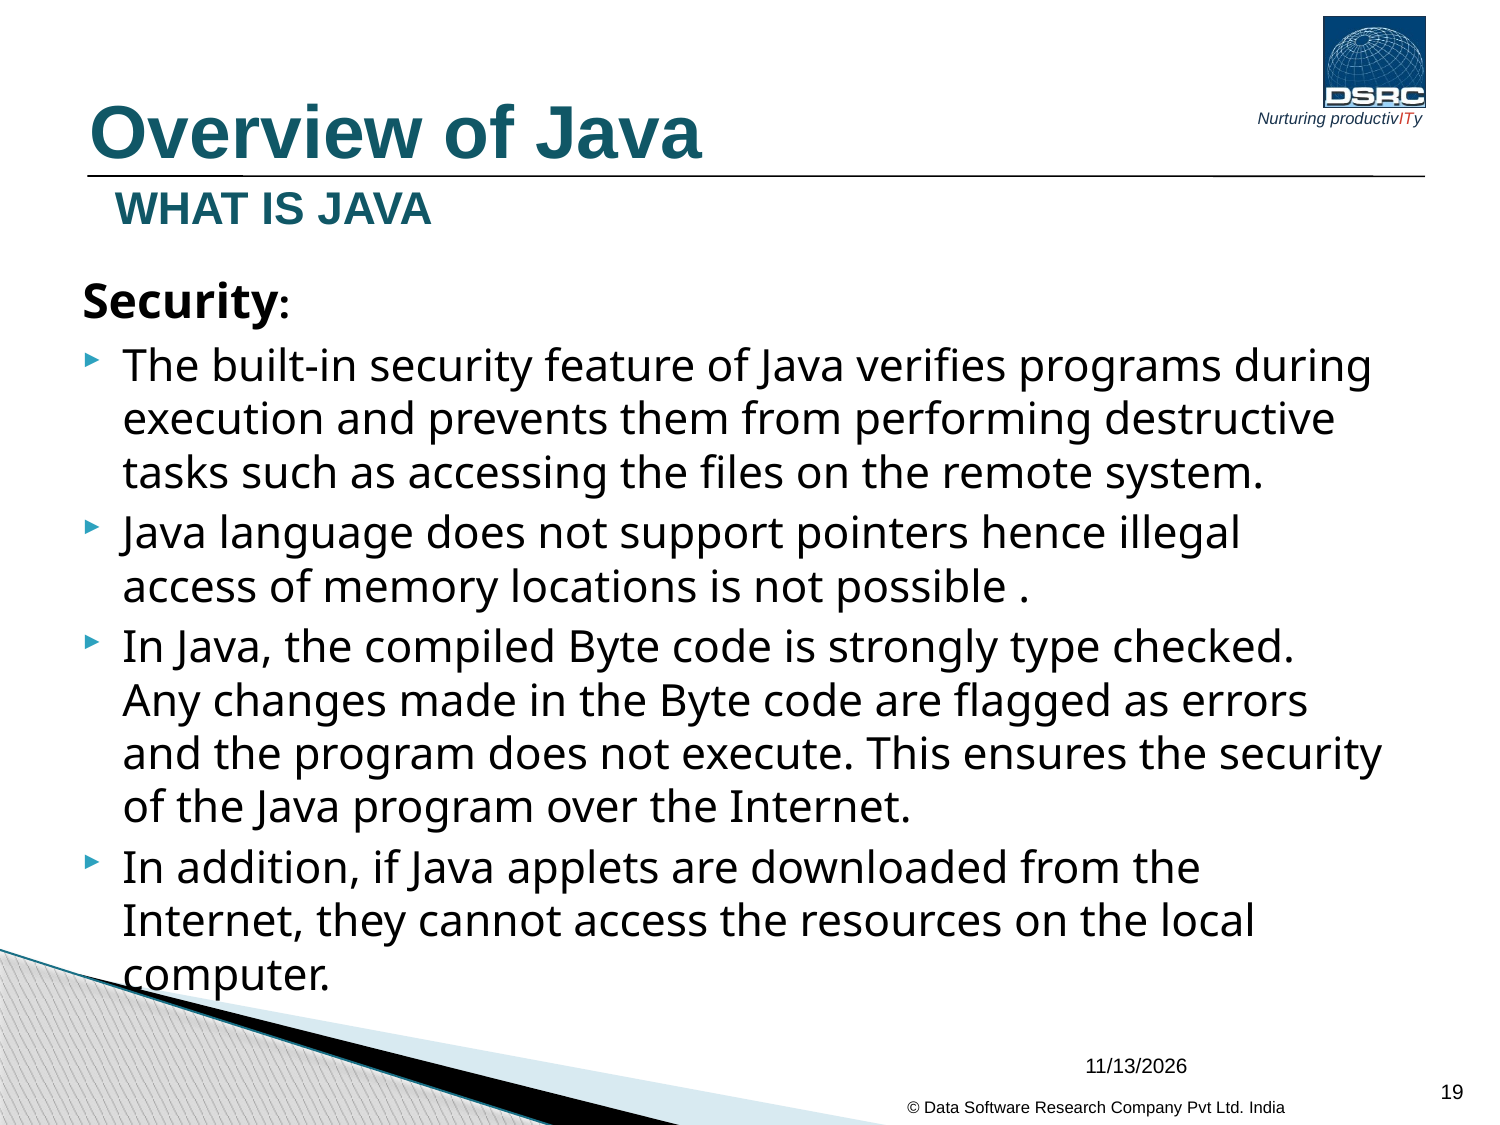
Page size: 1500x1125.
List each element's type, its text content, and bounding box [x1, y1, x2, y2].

slide_number 19 [1418, 1051, 1479, 1112]
title WHAT IS JAVA [99, 188, 900, 212]
list Security: The built-in security feature of Java verifies programs during execution and prevents them from performing destructive tasks such as accessing the files on the remote system. Java language does not support pointers hence illegal access of memory locations is not possible . In Java, the compiled Byte code is strongly type checked. Any changes made in the Byte code are flagged as errors and the program does not execute. This ensures the security of the Java program over the Internet. In addition, if Java applets are downloaded from the Internet, they cannot access the resources on the local computer. [50, 212, 1400, 1025]
text_box 04/02/2017 [887, 1024, 1203, 1085]
picture [1325, 17, 1425, 107]
text_box Overview of Java [74, 70, 1363, 188]
